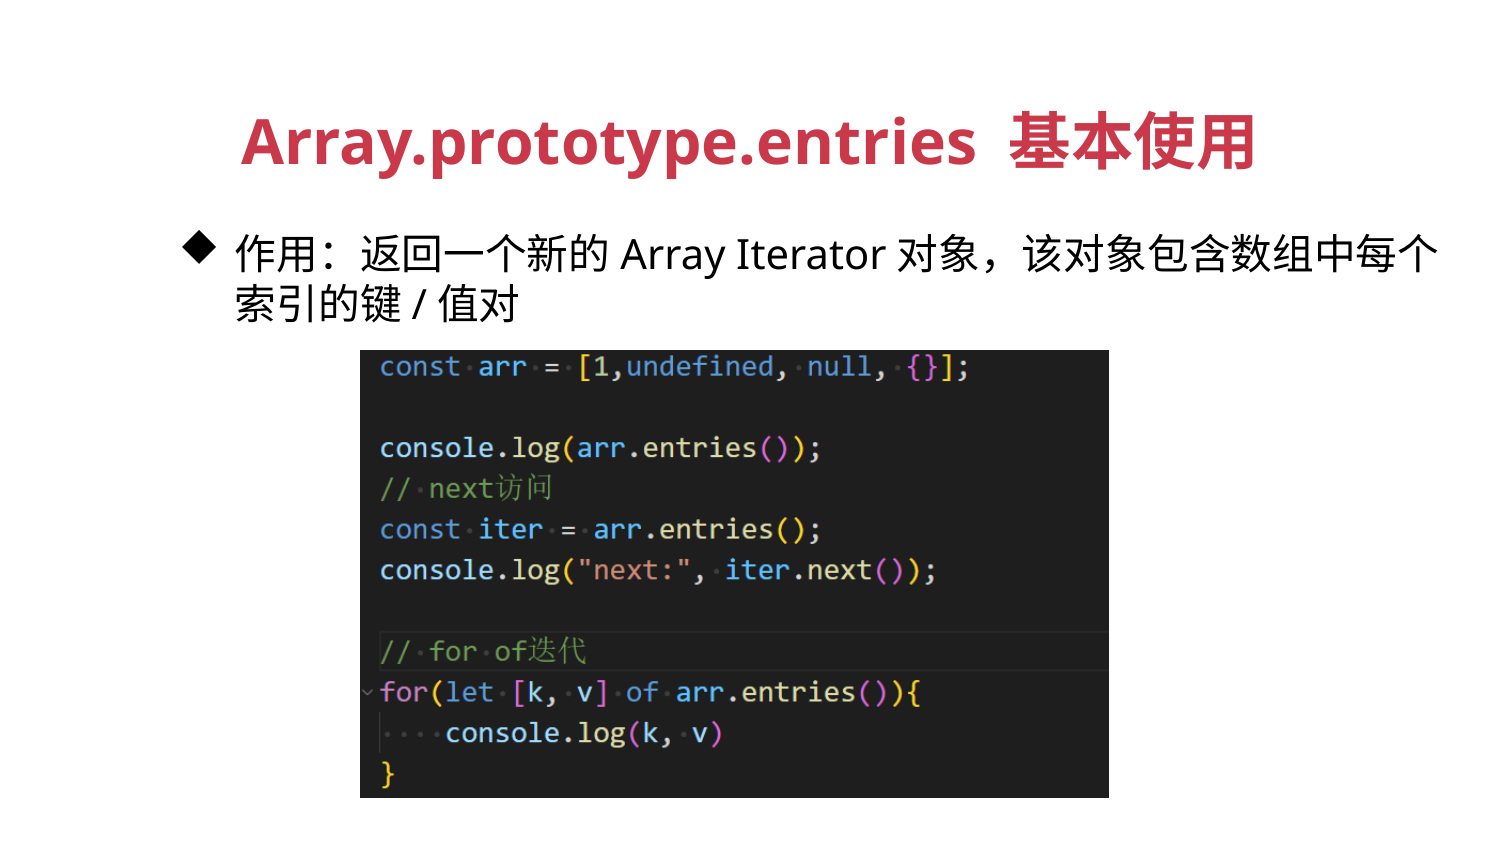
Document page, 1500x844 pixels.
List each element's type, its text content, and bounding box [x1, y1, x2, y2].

text_box 作用：返回一个新的Array Iterator对象，该对象包含数组中每个索引的键/值对 [88, 220, 1494, 336]
picture [360, 350, 1109, 798]
text_box Array.prototype.entries 基本使用 [226, 94, 1274, 185]
